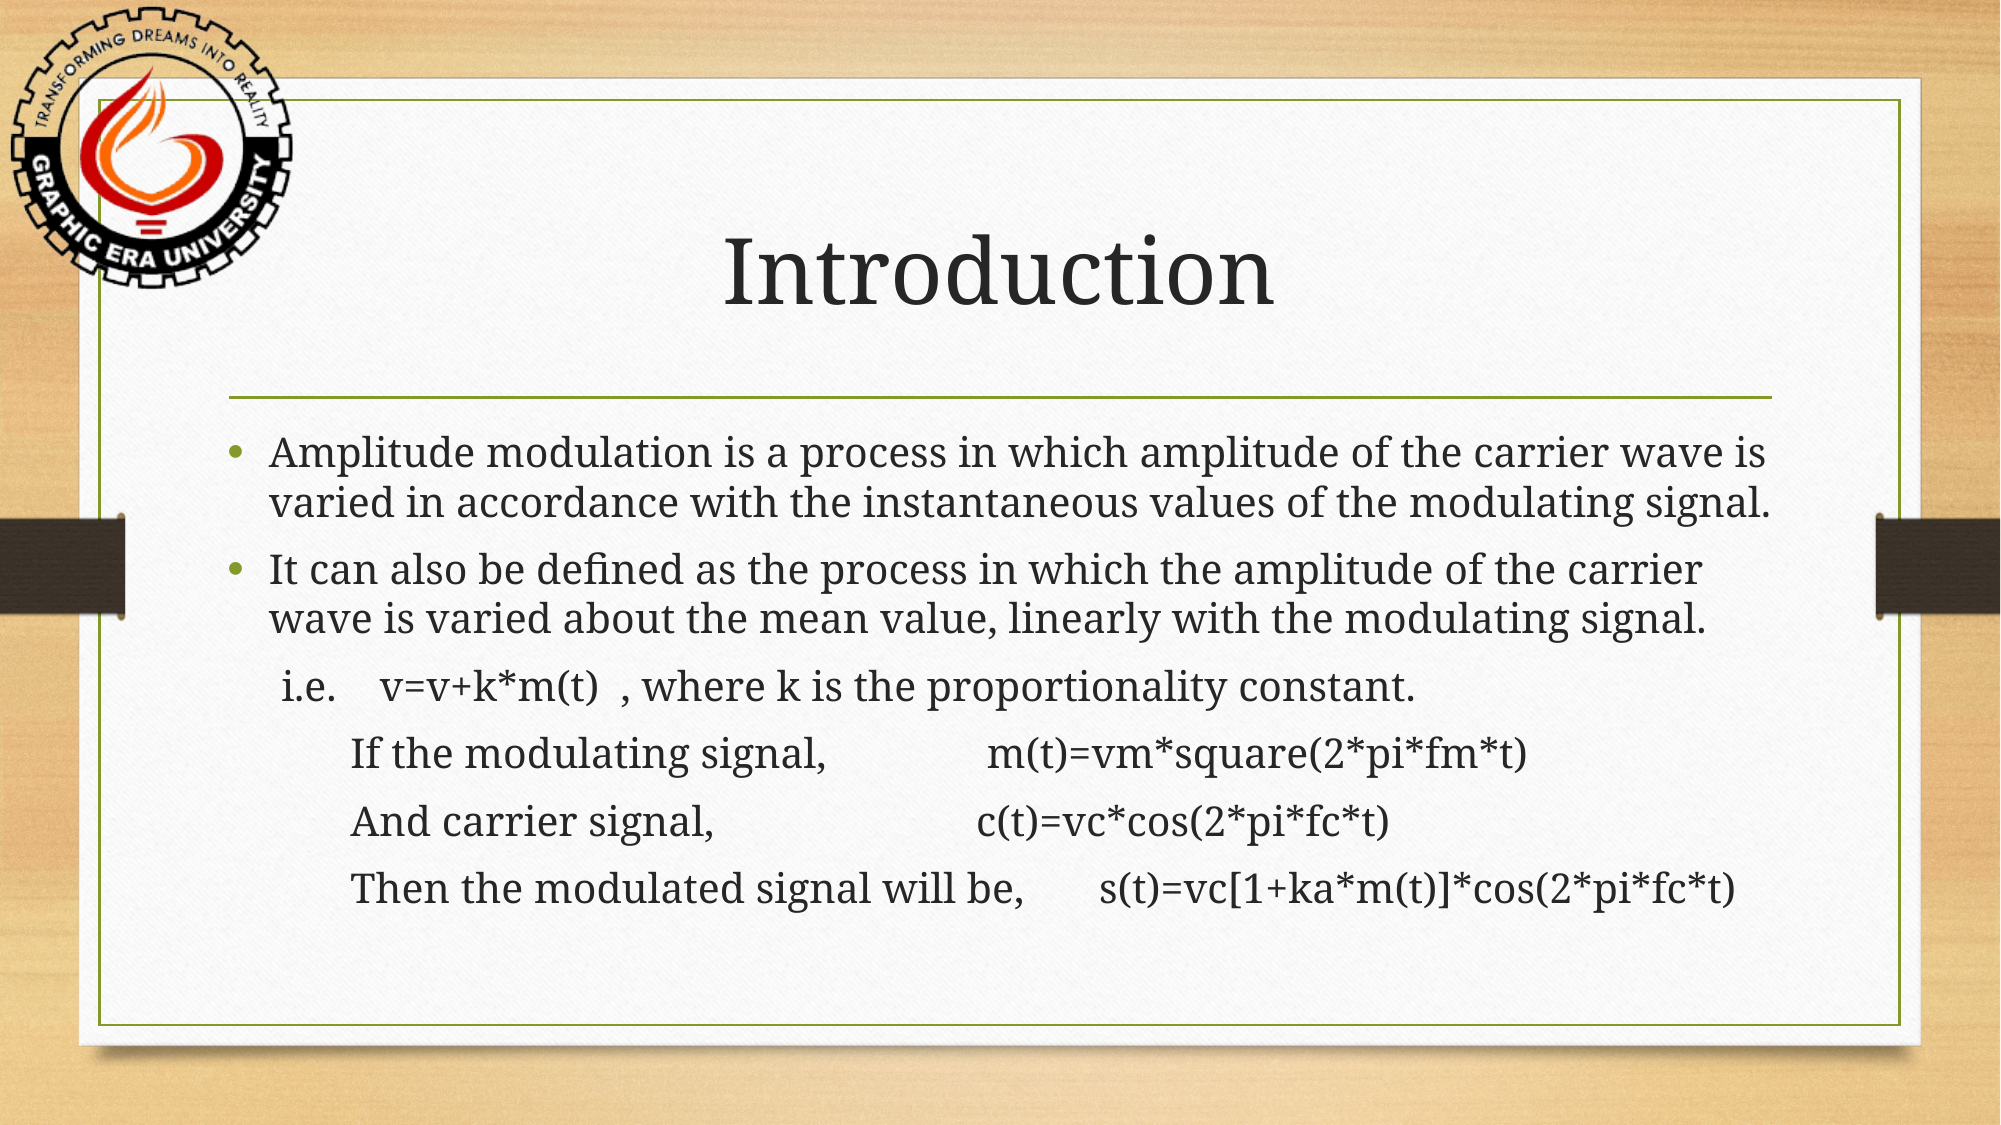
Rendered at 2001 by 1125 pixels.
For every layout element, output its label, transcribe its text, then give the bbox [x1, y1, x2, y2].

title Introduction [212, 161, 1788, 375]
list Amplitude modulation is a process in which amplitude of the carrier wave is varied in accordance with the instantaneous values of the modulating signal. It can also be defined as the process in which the amplitude of the carrier wave is varied about the mean value, linearly with the modulating signal. i.e. v=v+k*m(t) , where k is the proportionality constant. If the modulating signal, m(t)=vm*square(2*pi*fm*t) And carrier signal, c(t)=vc*cos(2*pi*fc*t) Then the modulated signal will be, s(t)=vc[1+ka*m(t)]*cos(2*pi*fc*t) [212, 419, 1788, 964]
picture [0, 0, 2001, 1125]
